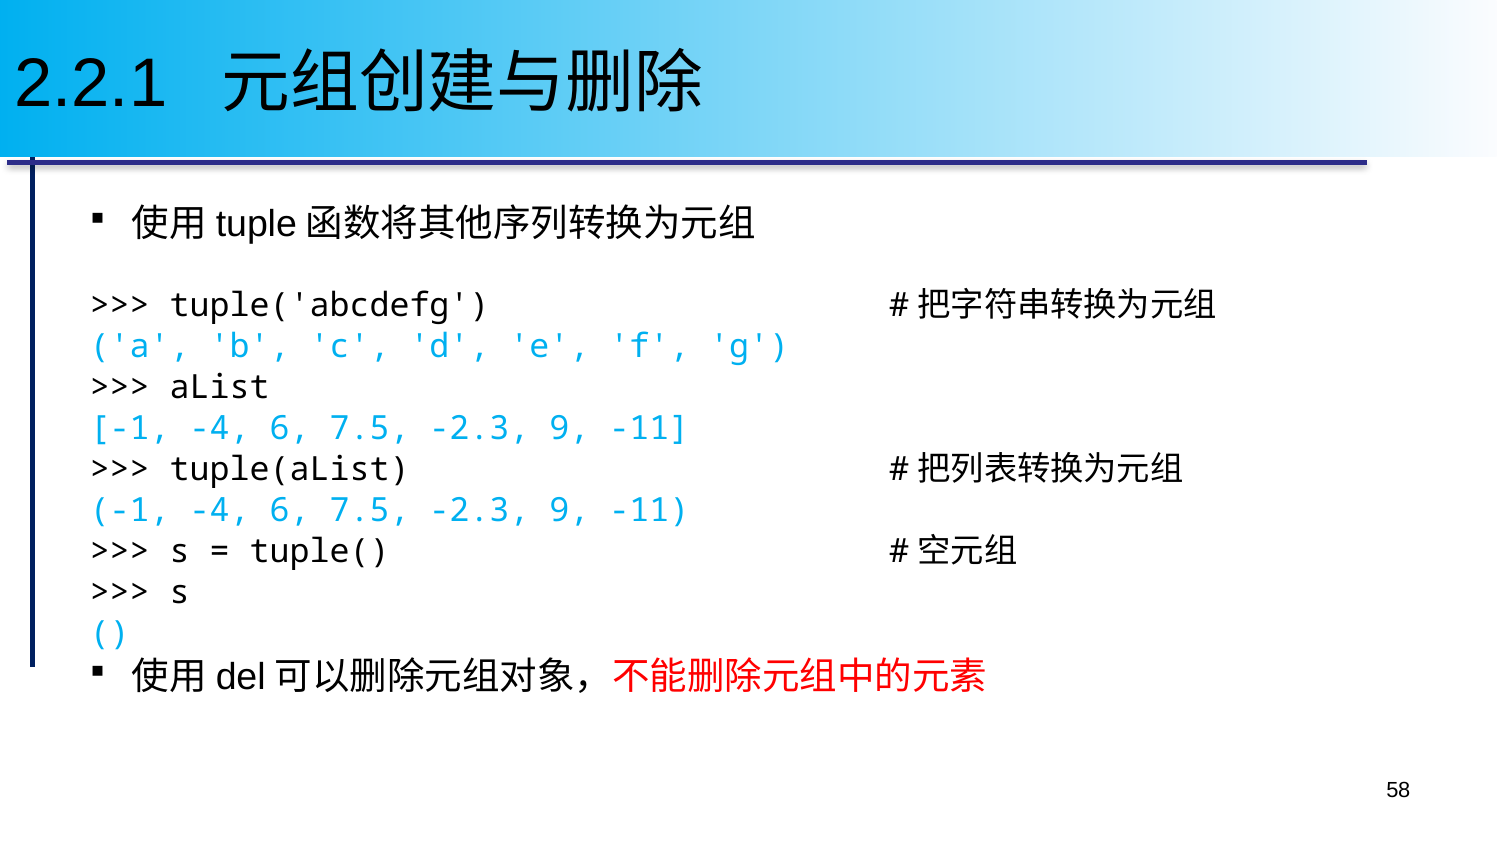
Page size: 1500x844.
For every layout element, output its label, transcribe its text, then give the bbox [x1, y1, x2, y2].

title 2.2.1 元组创建与删除 [0, 0, 1497, 158]
slide_number 58 [1074, 768, 1426, 828]
list 使用tuple函数将其他序列转换为元组 >>> tuple('abcdefg') #把字符串转换为元组 ('a', 'b', 'c', 'd', 'e', 'f', 'g') >>> aList [-1, -4, 6, 7.5, -2.3, 9, -11] >>> tuple(aList) #把列表转换为元组 (-1, -4, 6, 7.5, -2.3, 9, -11) >>> s = tuple() #空元组 >>> s () 使用del可以删除元组对象，不能删除元组中的元素 [74, 196, 1426, 755]
